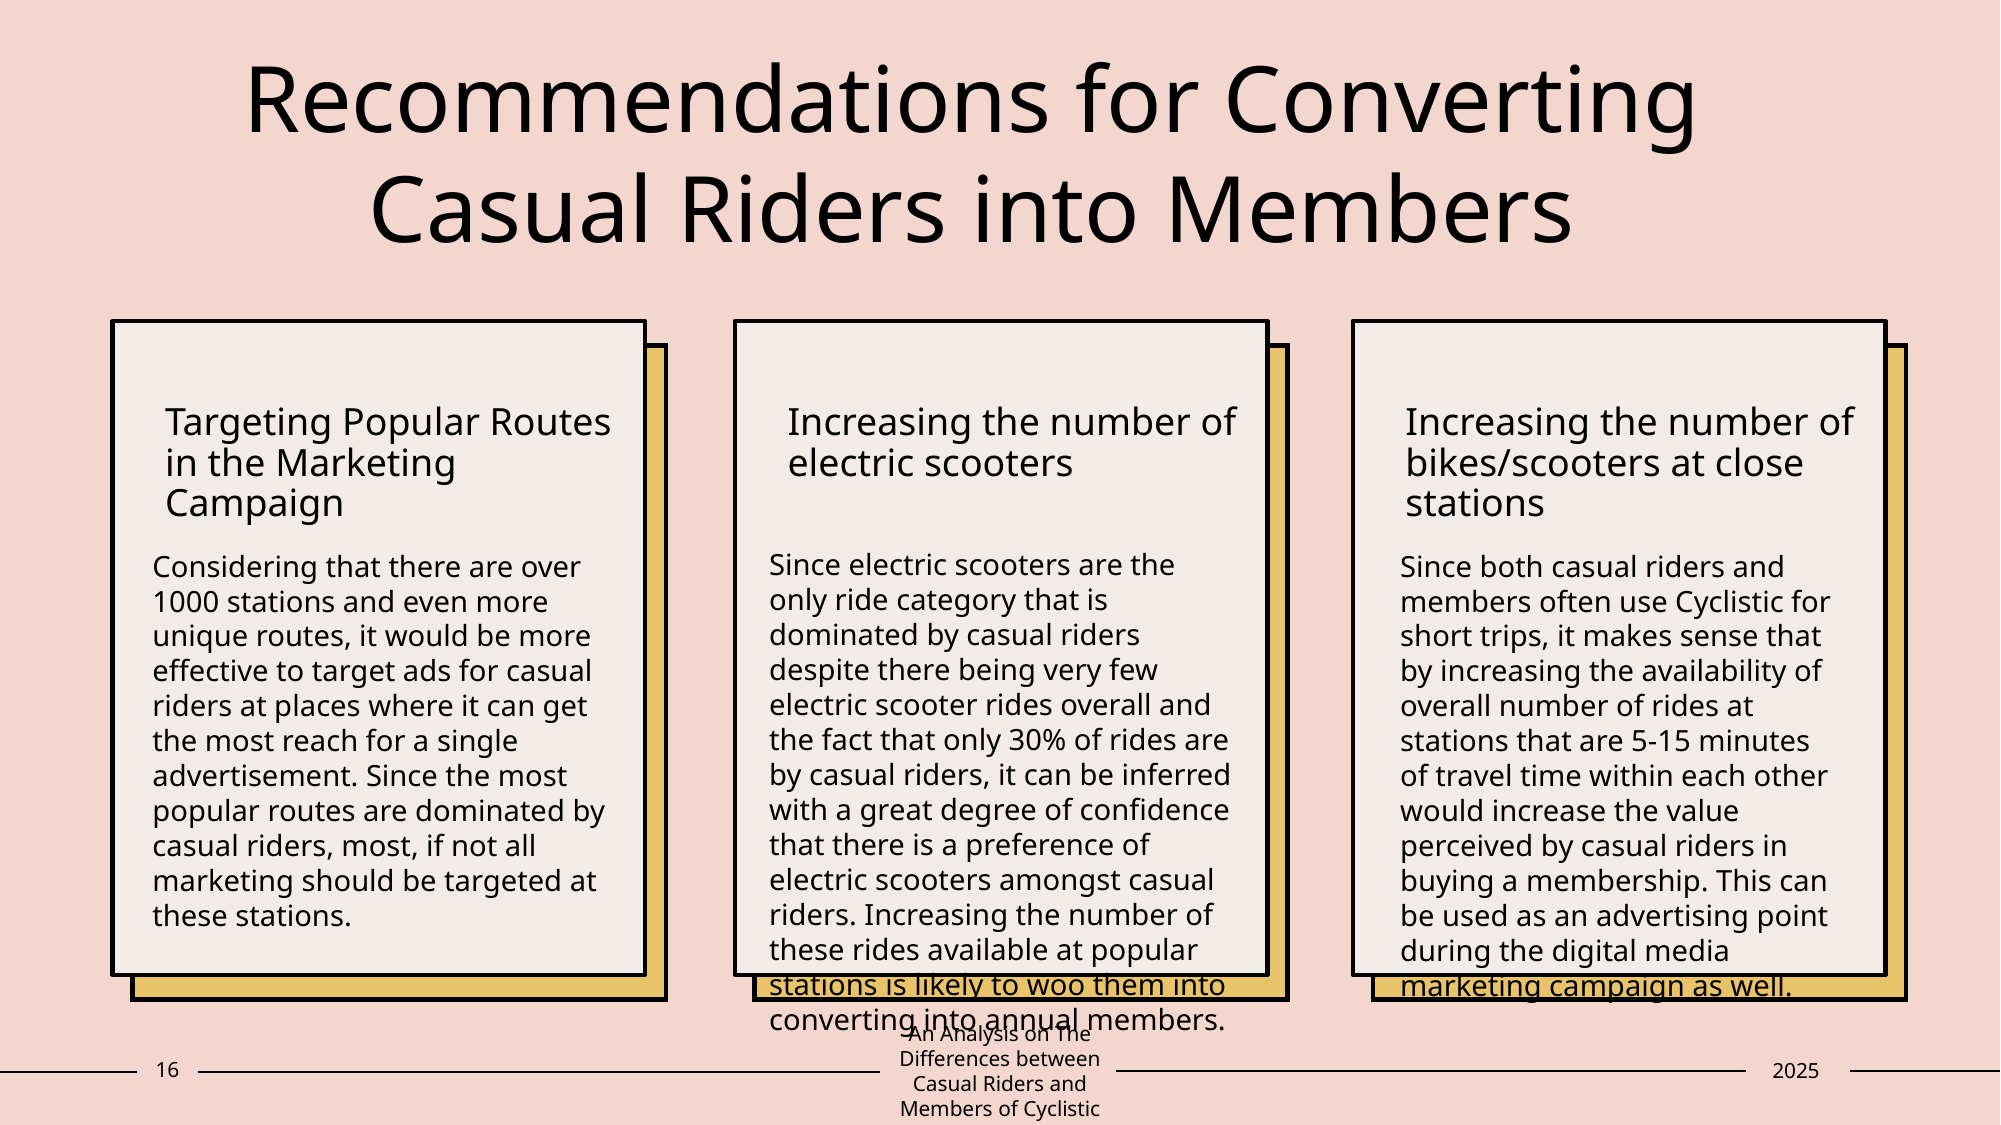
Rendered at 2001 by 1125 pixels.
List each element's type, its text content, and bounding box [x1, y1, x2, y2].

list Increasing the number of bikes/scooters at close stations [1351, 319, 1888, 977]
list Considering that there are over 1000 stations and even more unique routes, it would be more effective to target ads for casual riders at places where it can get the most reach for a single advertisement. Since the most popular routes are dominated by casual riders, most, if not all marketing should be targeted at these stations. ​ [137, 540, 632, 998]
slide_number 16 [137, 1050, 198, 1091]
slide_number 2025 [1743, 1050, 1849, 1091]
list Targeting Popular Routes in the Marketing Campaign​ [110, 319, 647, 977]
list Since electric scooters are the only ride category that is dominated by casual riders despite there being very few electric scooter rides overall and the fact that only 30% of rides are by casual riders, it can be inferred with a great degree of confidence that there is a preference of electric scooters amongst casual riders. Increasing the number of these rides available at popular stations is likely to woo them into converting into annual members. [754, 539, 1249, 997]
title Recommendations for Converting Casual Riders into Members [153, 33, 1792, 260]
list Increasing the number of electric scooters [733, 319, 1270, 977]
list Since both casual riders and members often use Cyclistic for short trips, it makes sense that by increasing the availability of overall number of rides at stations that are 5-15 minutes of travel time within each other would increase the value perceived by casual riders in buying a membership. This can be used as an advertising point during the digital media marketing campaign as well. [1385, 540, 1854, 998]
footer An Analysis on The Differences between Casual Riders and Members of Cyclistic [879, 1050, 1120, 1091]
